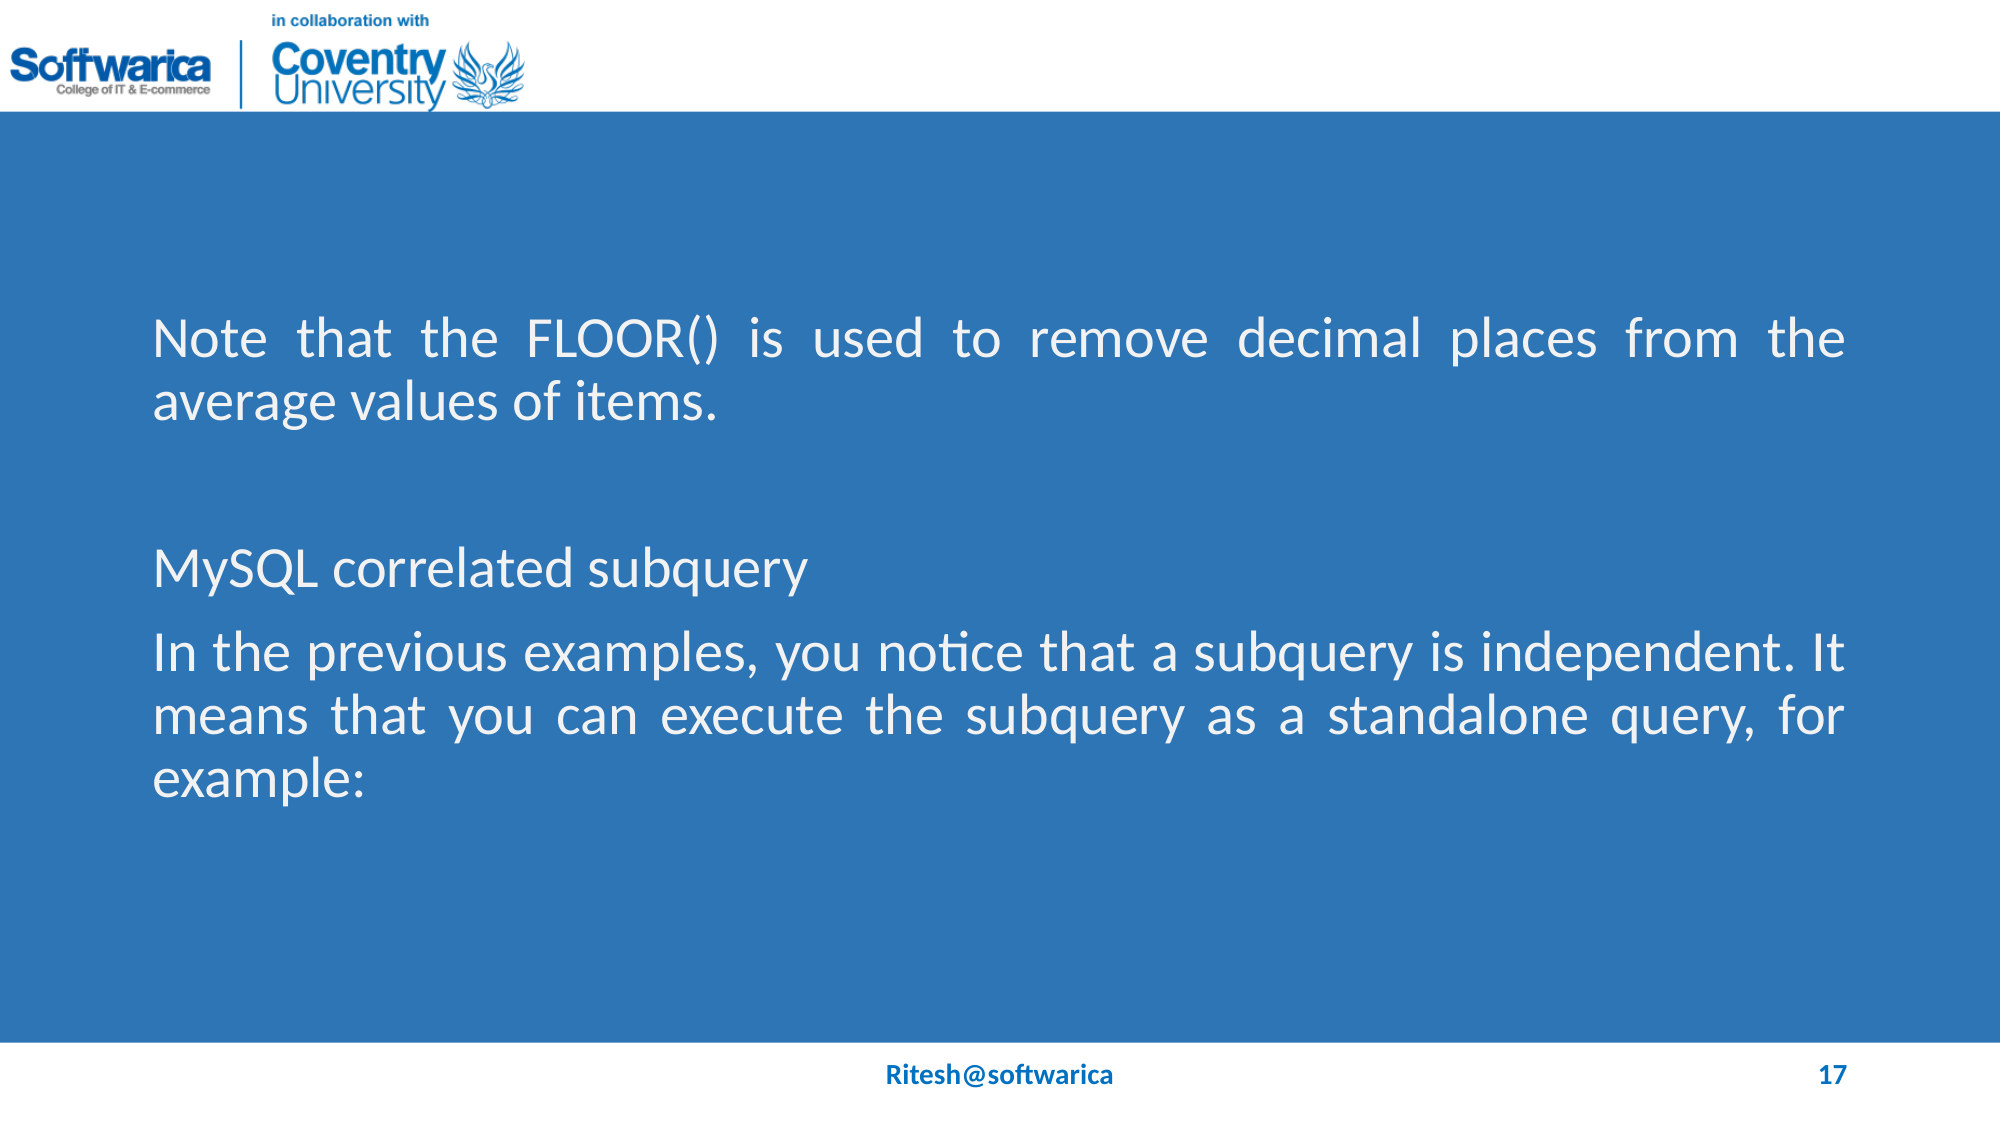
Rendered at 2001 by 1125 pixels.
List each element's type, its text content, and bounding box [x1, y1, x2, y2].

picture [10, 14, 525, 112]
list Note that the FLOOR() is used to remove decimal places from the average values of items. MySQL correlated subquery In the previous examples, you notice that a subquery is independent. It means that you can execute the subquery as a standalone query, for example: [137, 299, 1863, 1014]
slide_number 17 [1412, 1042, 1863, 1103]
footer Ritesh@softwarica [662, 1042, 1338, 1103]
